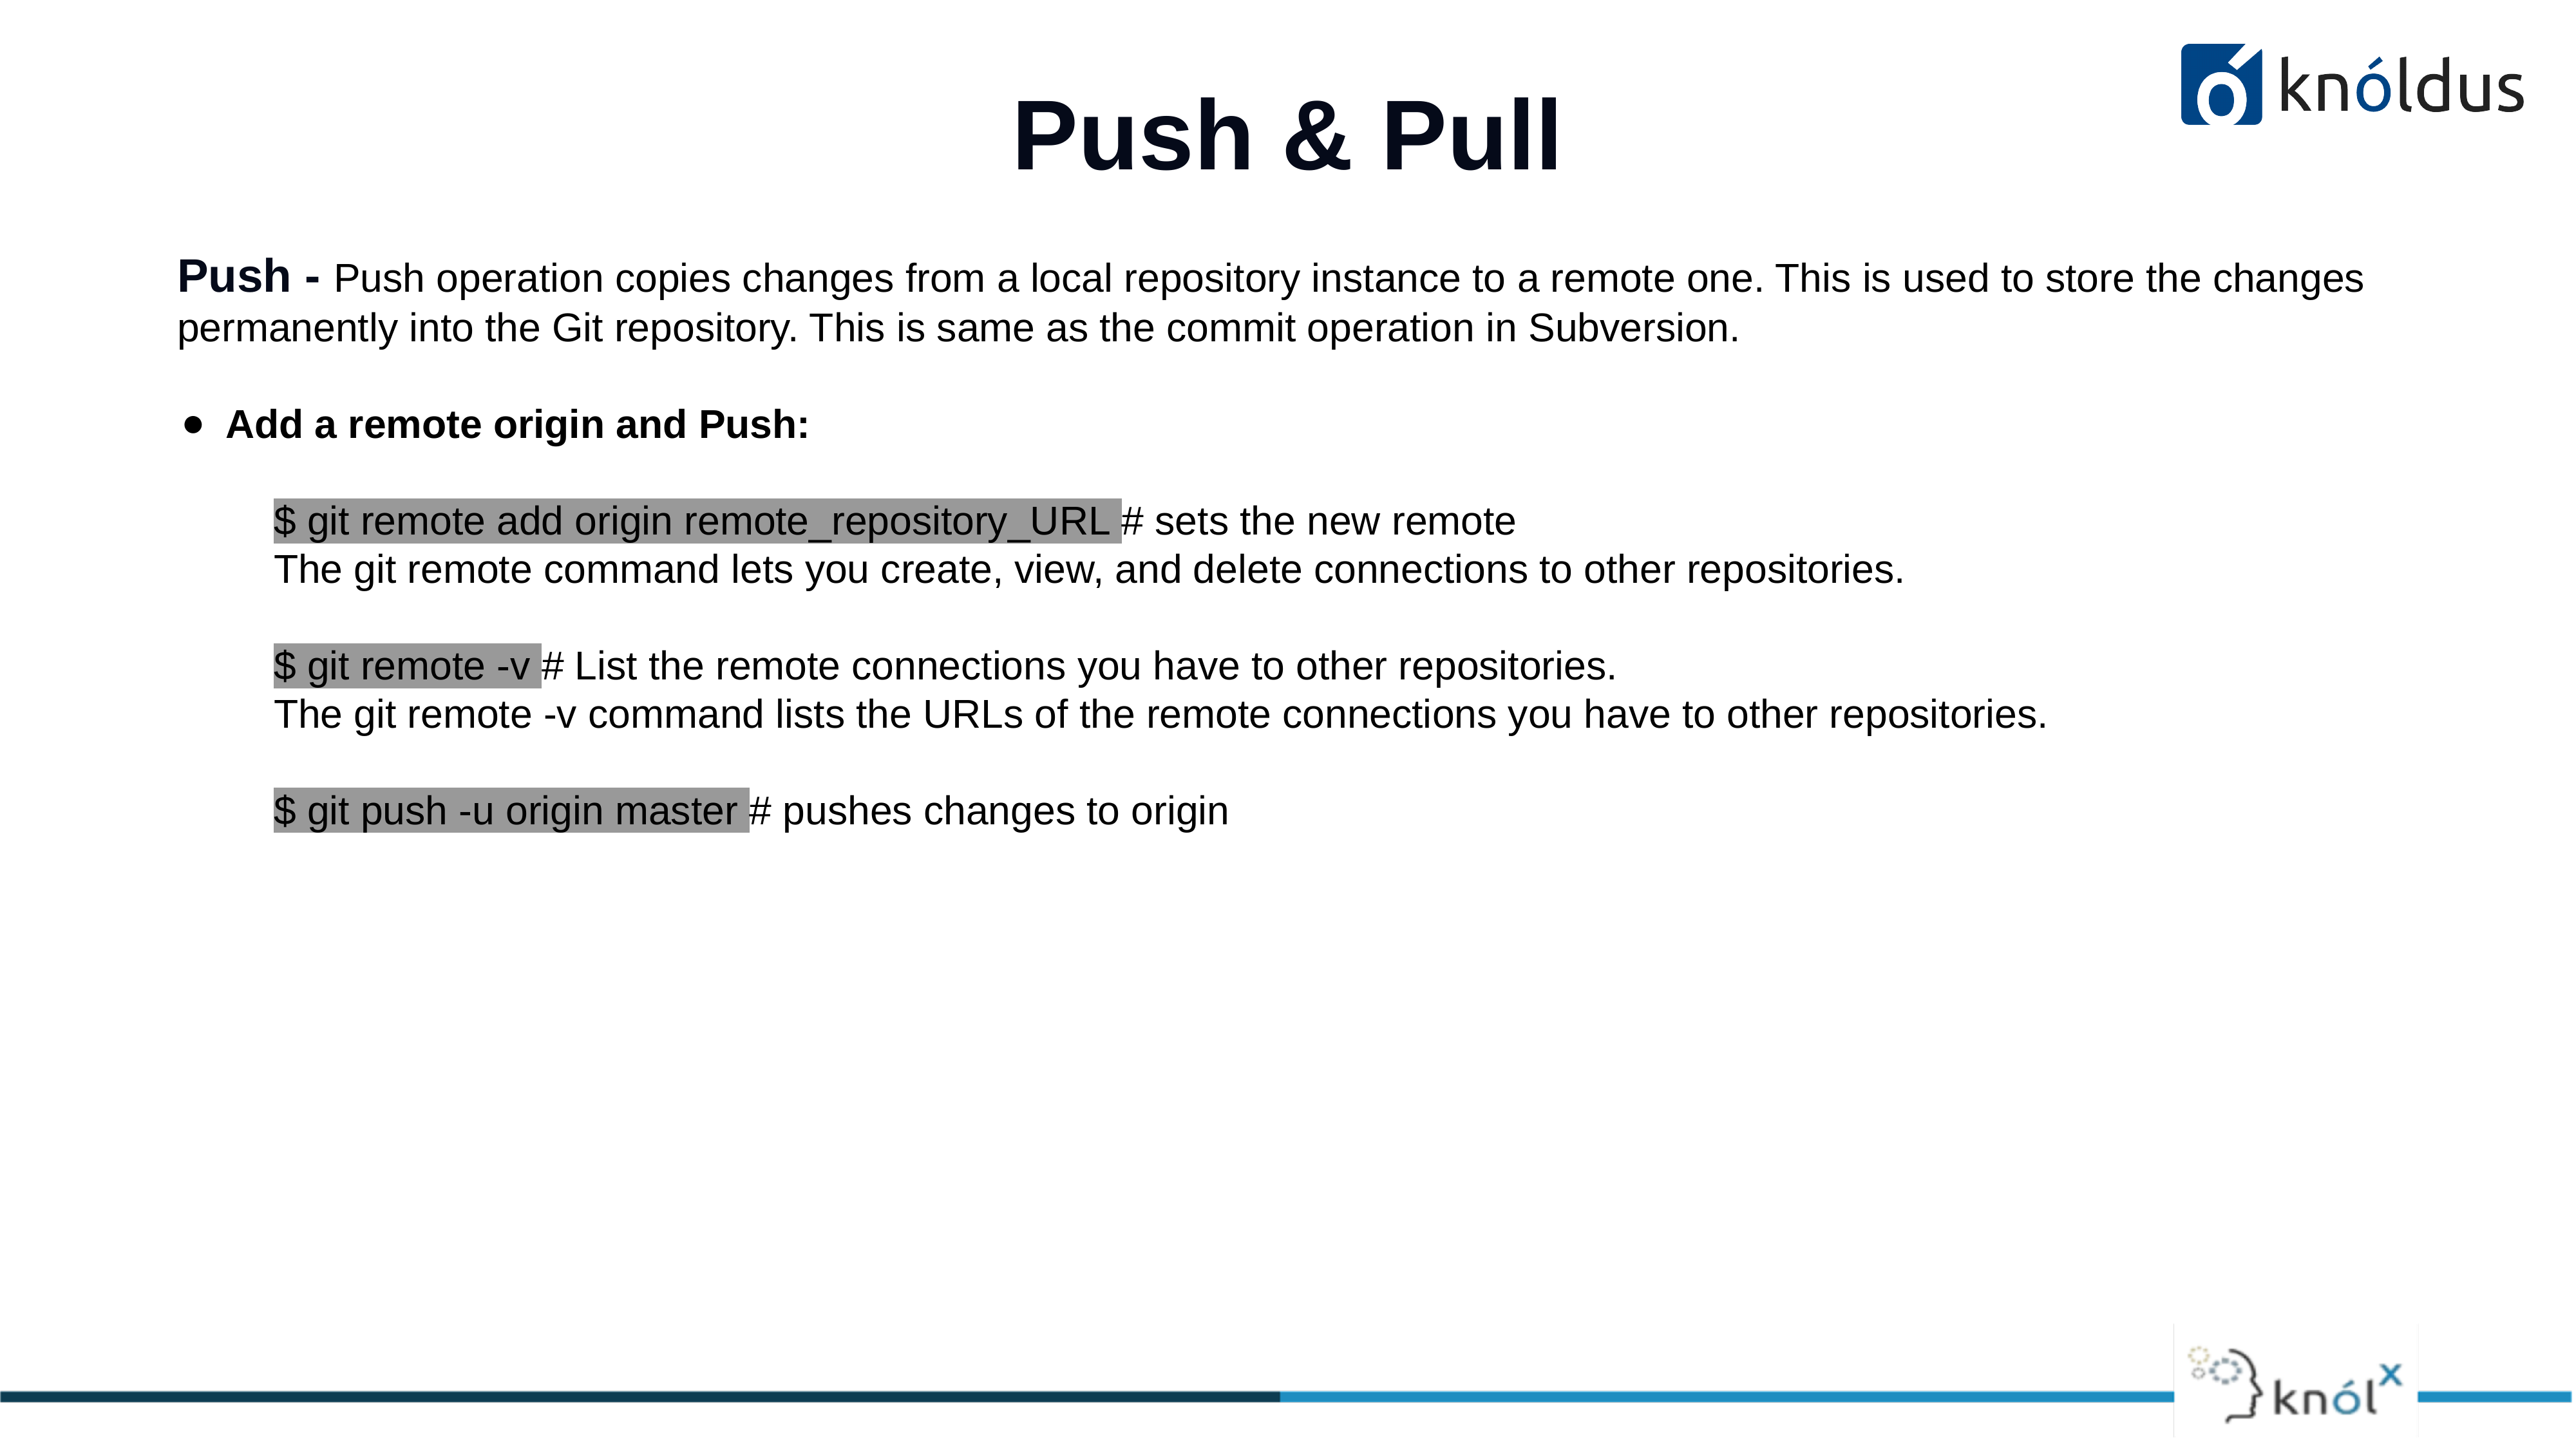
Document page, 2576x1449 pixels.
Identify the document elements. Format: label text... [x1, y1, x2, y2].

picture [0, 1323, 2572, 1437]
text_box Push - Push operation copies changes from a local repository instance to a remote one. This is used to store the changes permanently into the Git repository. This is same as the commit operation in Subversion. Add a remote origin and Push: $ git remote add origin remote_repository_URL # sets the new remote The git remote command lets you create, view, and delete connections to other repositories. $ git remote -v # List the remote connections you have to other repositories. The git remote -v command lists the URLs of the remote connections you have to other repositories. $ git push -u origin master # pushes changes to origin [177, 245, 2399, 1390]
picture [2181, 44, 2524, 125]
text_box Push & Pull [177, 70, 2399, 193]
